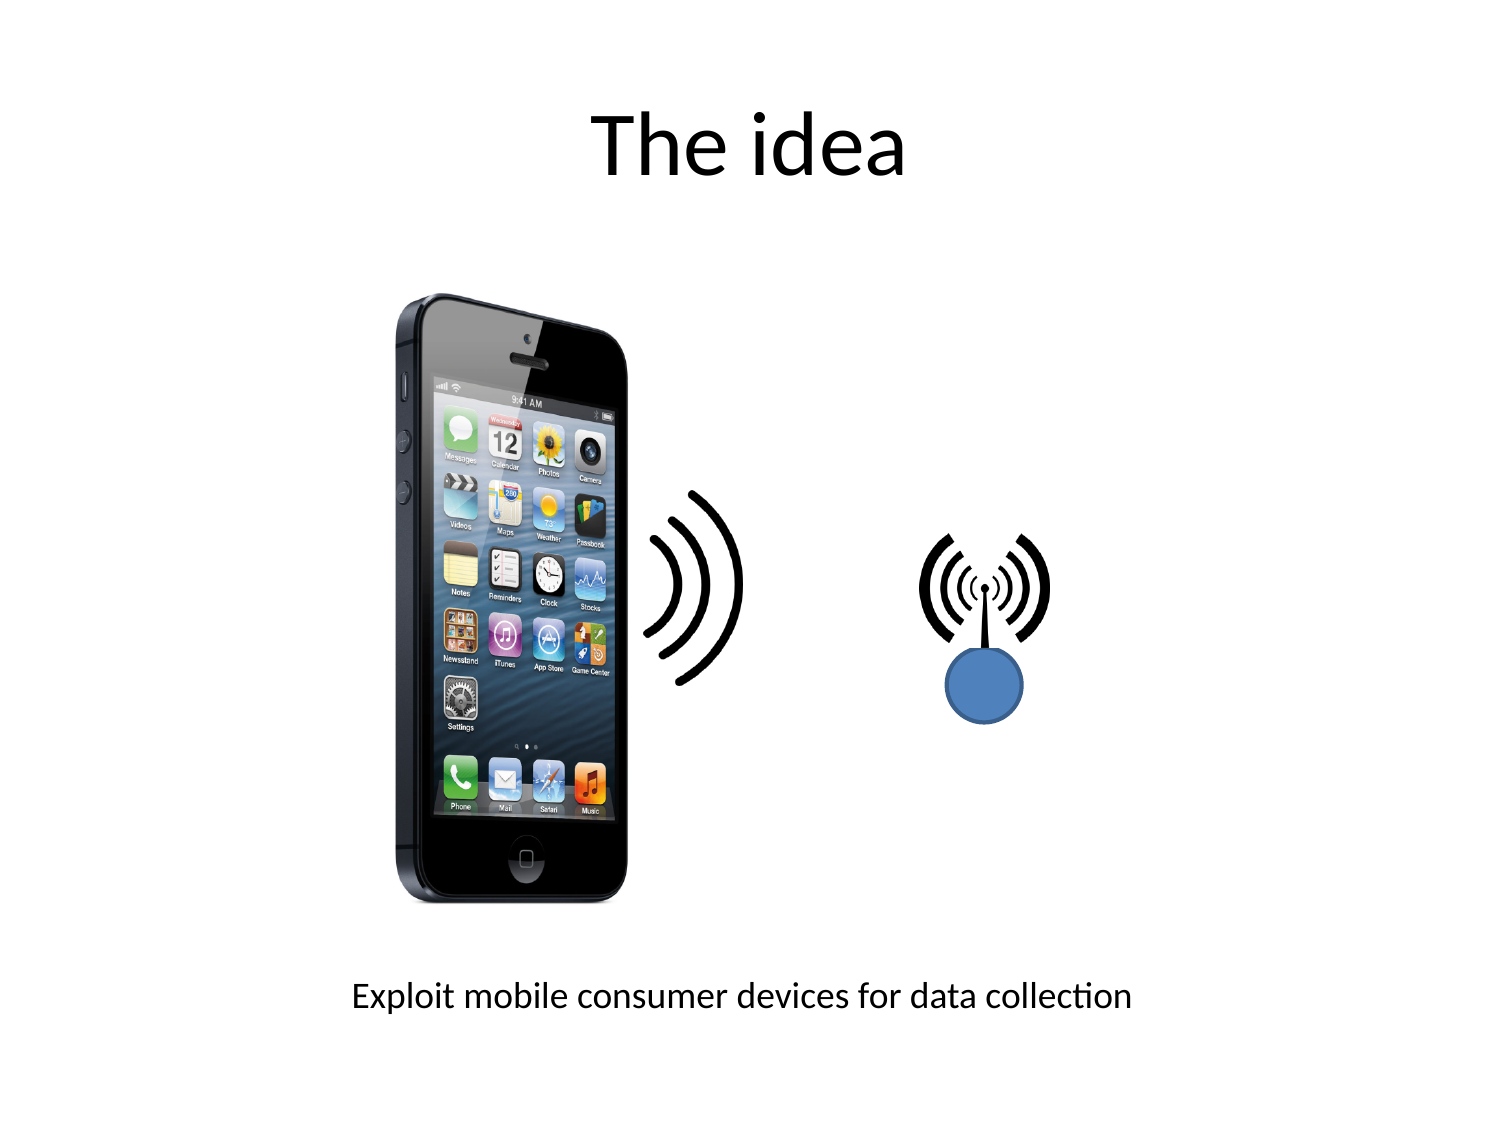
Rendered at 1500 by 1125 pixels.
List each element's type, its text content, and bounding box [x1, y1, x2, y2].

text_box Exploit mobile consumer devices for data collection [336, 964, 1149, 1024]
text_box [918, 656, 1050, 723]
picture [281, 255, 777, 965]
title The idea [75, 45, 1425, 233]
picture [918, 533, 1050, 648]
